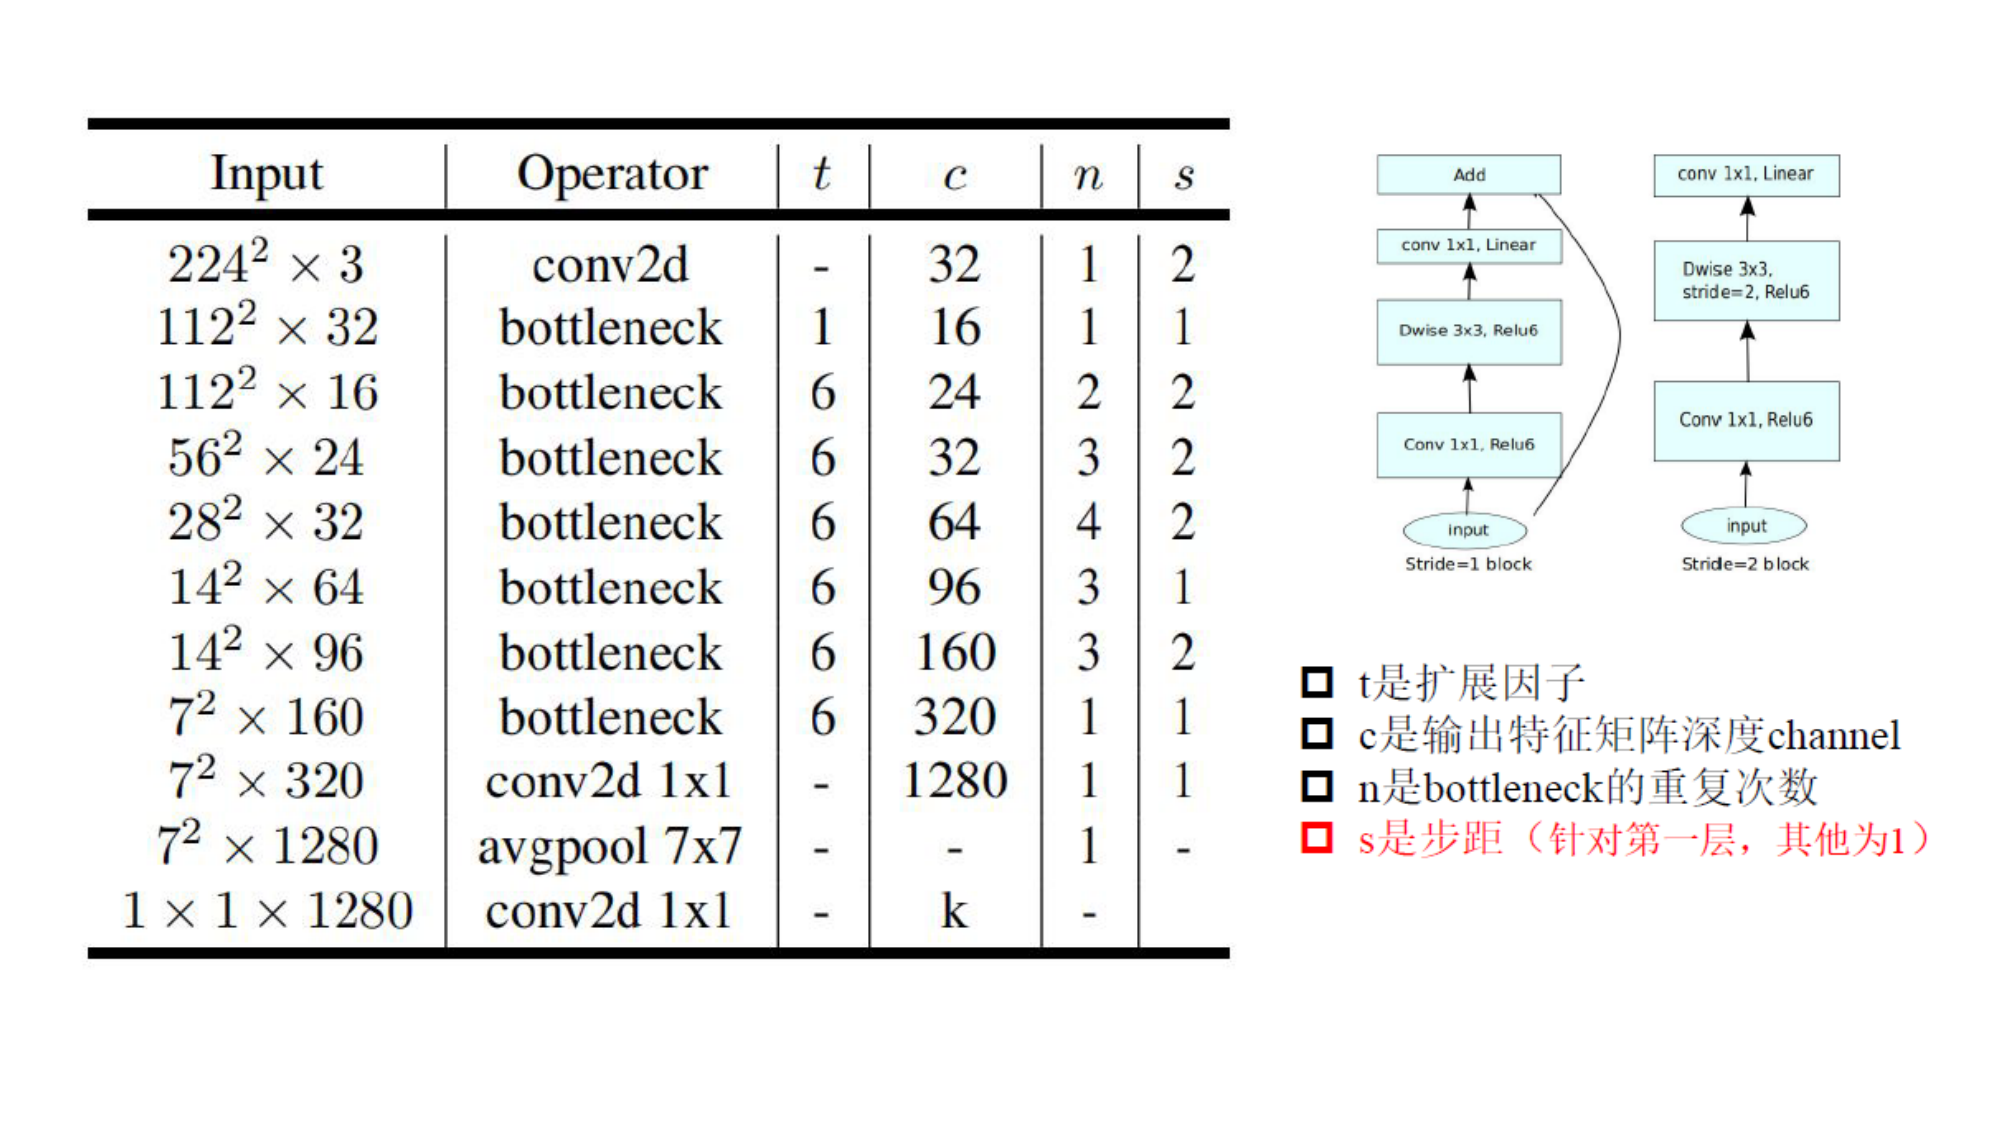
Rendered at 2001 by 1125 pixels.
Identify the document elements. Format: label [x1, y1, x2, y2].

picture [75, 82, 1948, 984]
